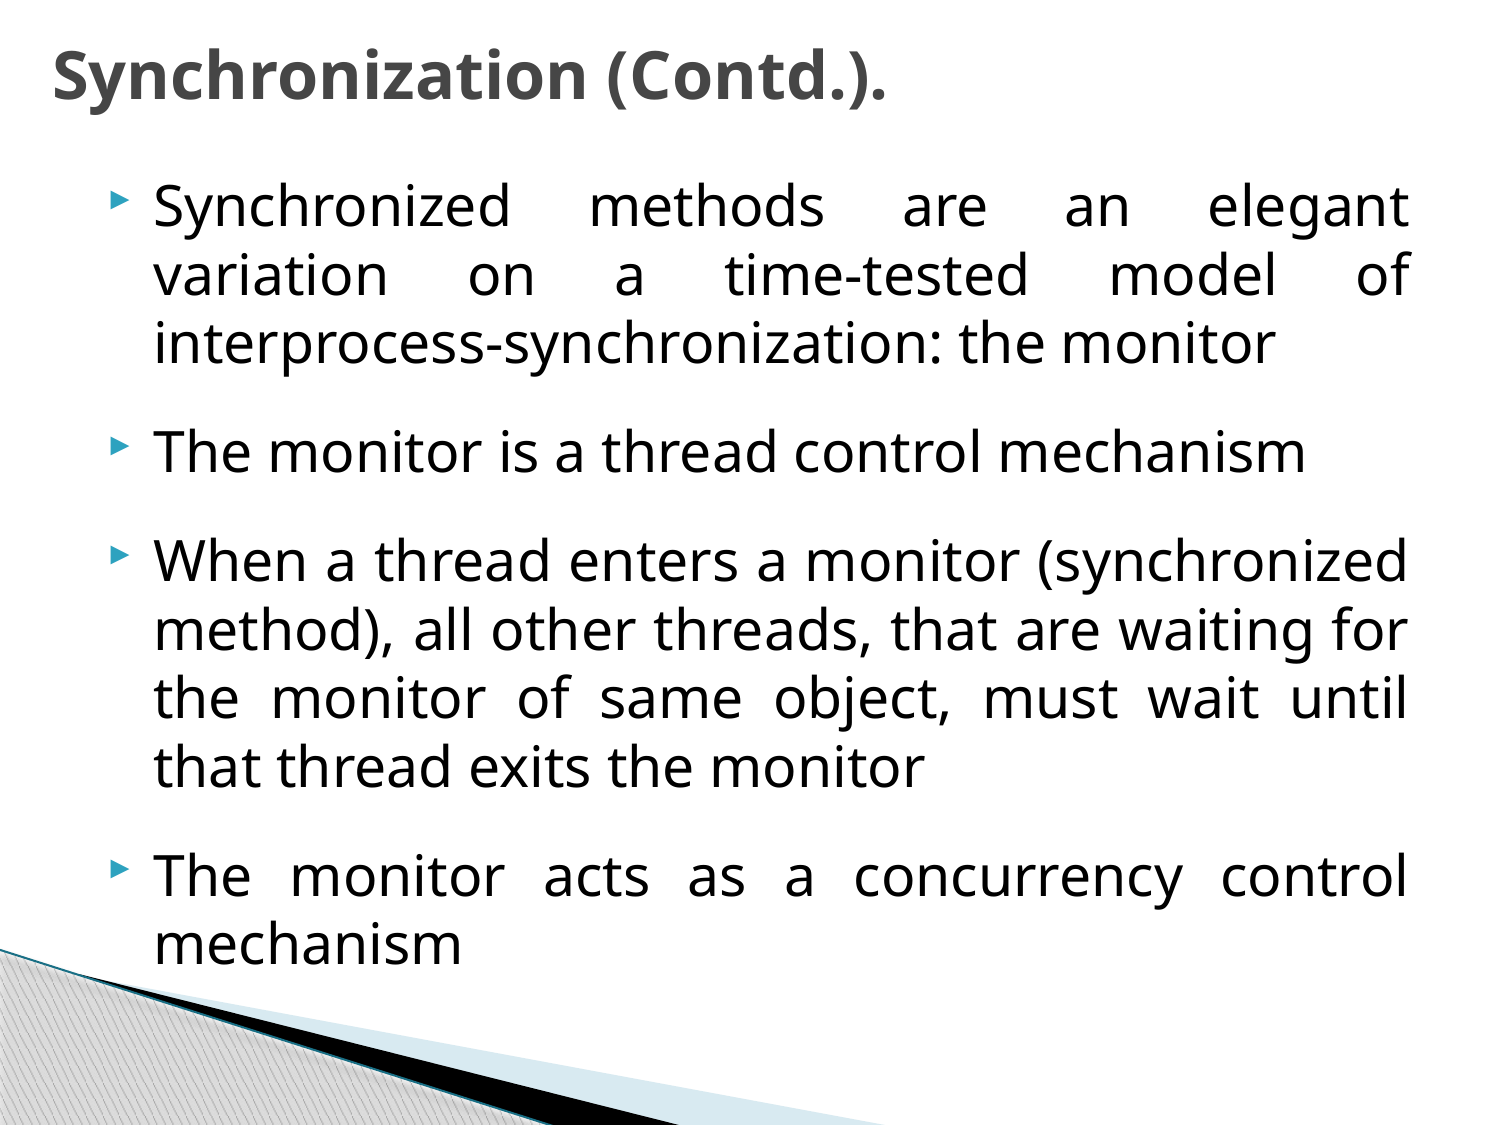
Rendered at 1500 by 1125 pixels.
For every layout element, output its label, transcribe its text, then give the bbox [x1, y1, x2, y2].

list Synchronized methods are an elegant variation on a time-tested model of interprocess-synchronization: the monitor The monitor is a thread control mechanism When a thread enters a monitor (synchronized method), all other threads, that are waiting for the monitor of same object, must wait until that thread exits the monitor The monitor acts as a concurrency control mechanism [75, 162, 1425, 988]
title Synchronization (Contd.). [37, 0, 1279, 175]
